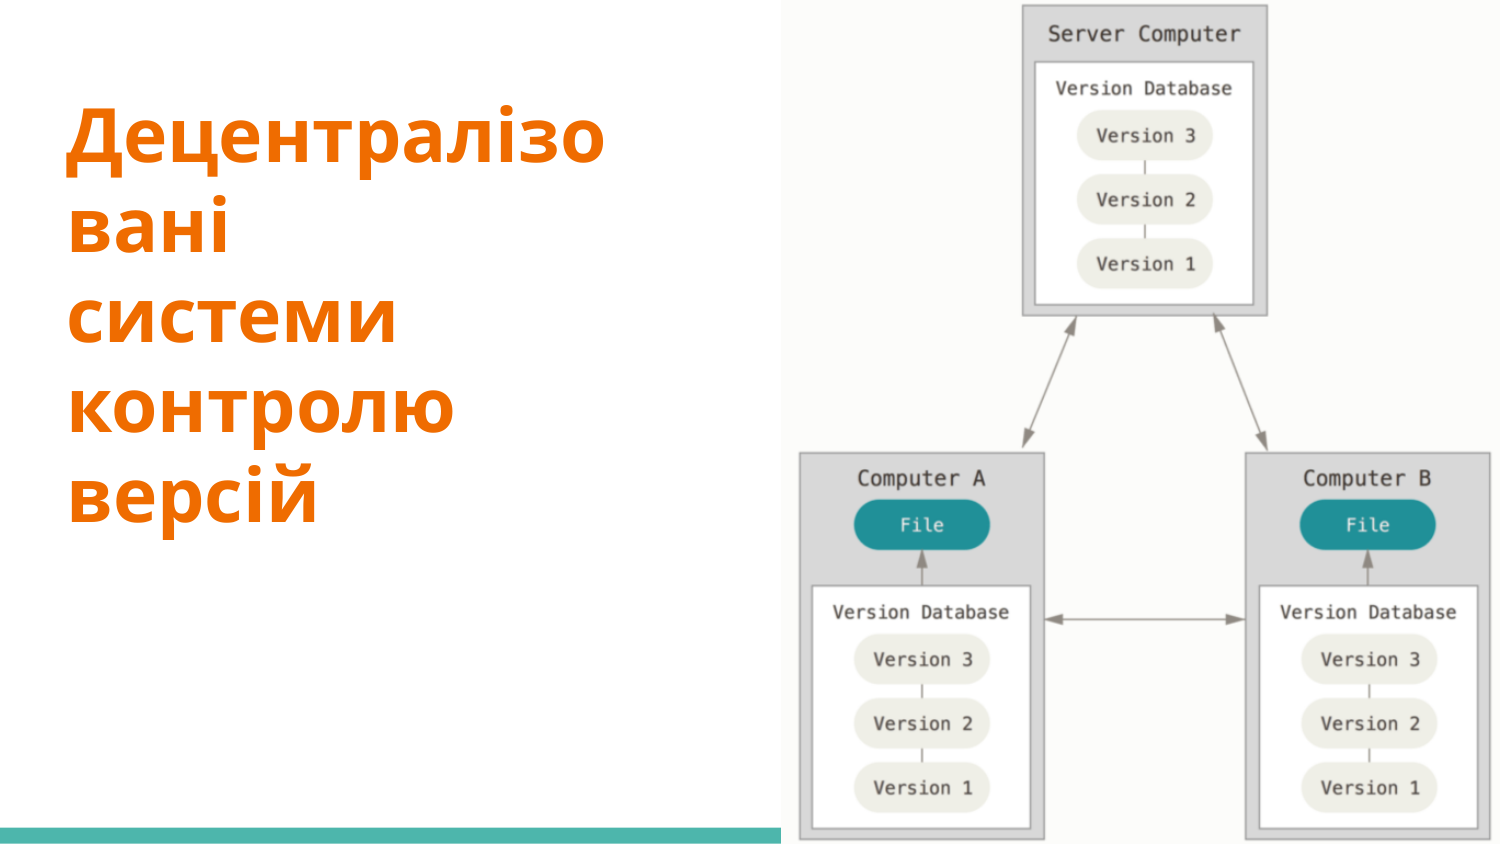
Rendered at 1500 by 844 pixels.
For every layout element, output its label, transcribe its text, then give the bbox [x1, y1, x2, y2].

picture [781, 0, 1500, 844]
title Децентралізовані системи контролю версій [51, 72, 626, 654]
